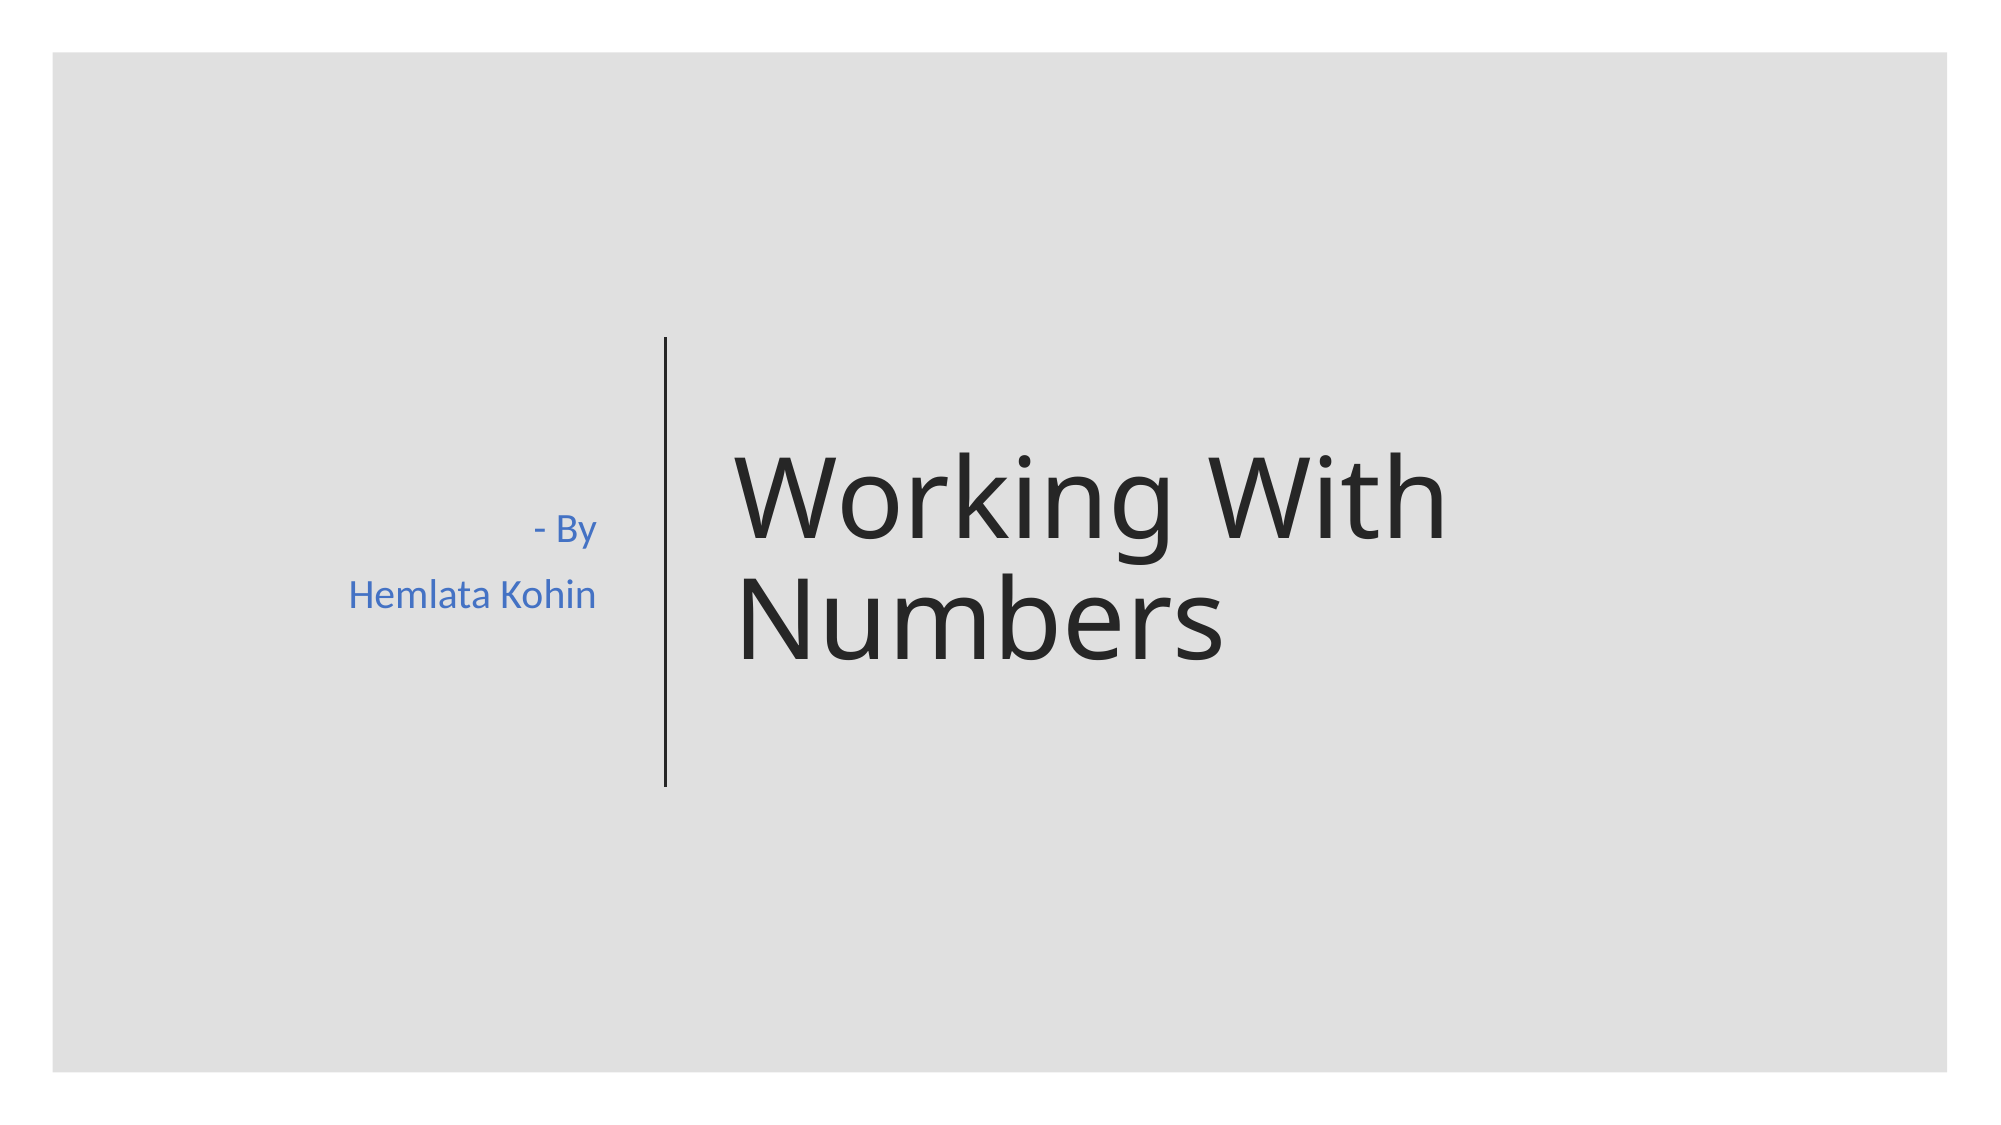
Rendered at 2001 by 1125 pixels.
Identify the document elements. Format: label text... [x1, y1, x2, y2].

subtitle - By Hemlata Kohin [167, 158, 612, 967]
title Working With Numbers [718, 158, 1829, 967]
text_box [52, 51, 1948, 1073]
